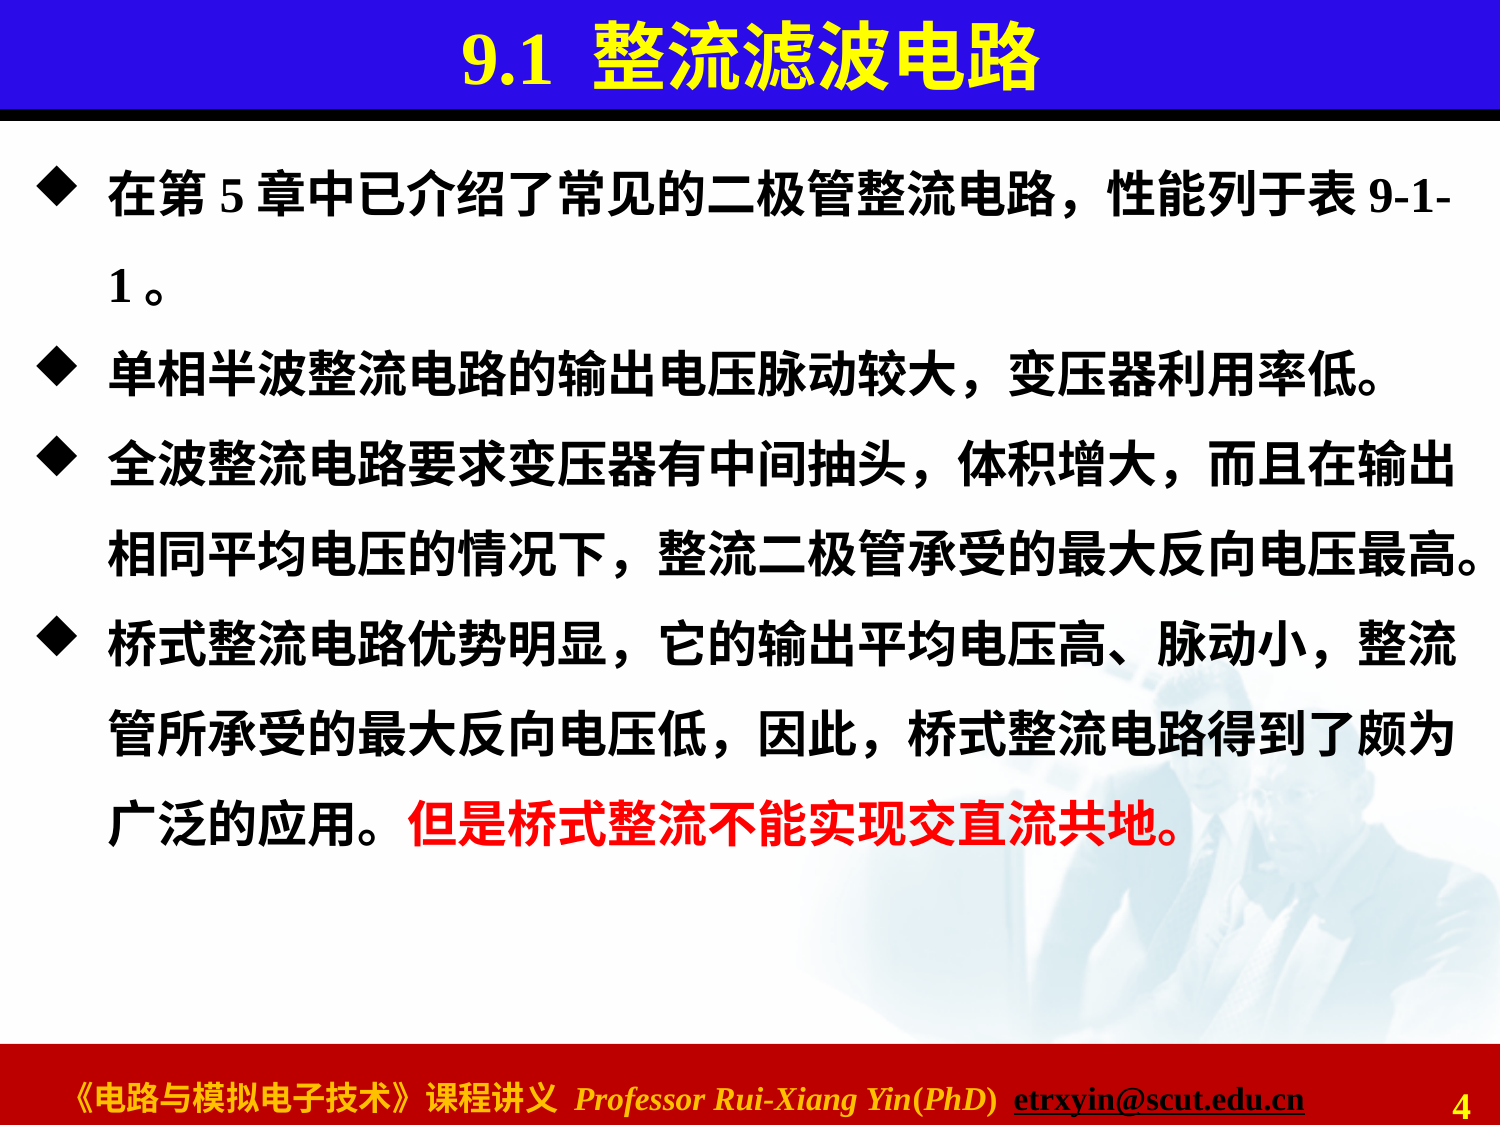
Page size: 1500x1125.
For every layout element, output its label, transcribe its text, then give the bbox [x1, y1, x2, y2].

picture [0, 121, 1500, 1043]
list 在第5章中已介绍了常见的二极管整流电路，性能列于表9-1-1。 单相半波整流电路的输出电压脉动较大，变压器利用率低。 全波整流电路要求变压器有中间抽头，体积增大，而且在输出相同平均电压的情况下，整流二极管承受的最大反向电压最高。 桥式整流电路优势明显，它的输出平均电压高、脉动小，整流管所承受的最大反向电压低，因此，桥式整流电路得到了颇为广泛的应用。但是桥式整流不能实现交直流共地。 [17, 125, 1477, 1035]
title 9.1 整流滤波电路 [0, 0, 1500, 110]
slide_number 4 [1344, 1065, 1486, 1113]
